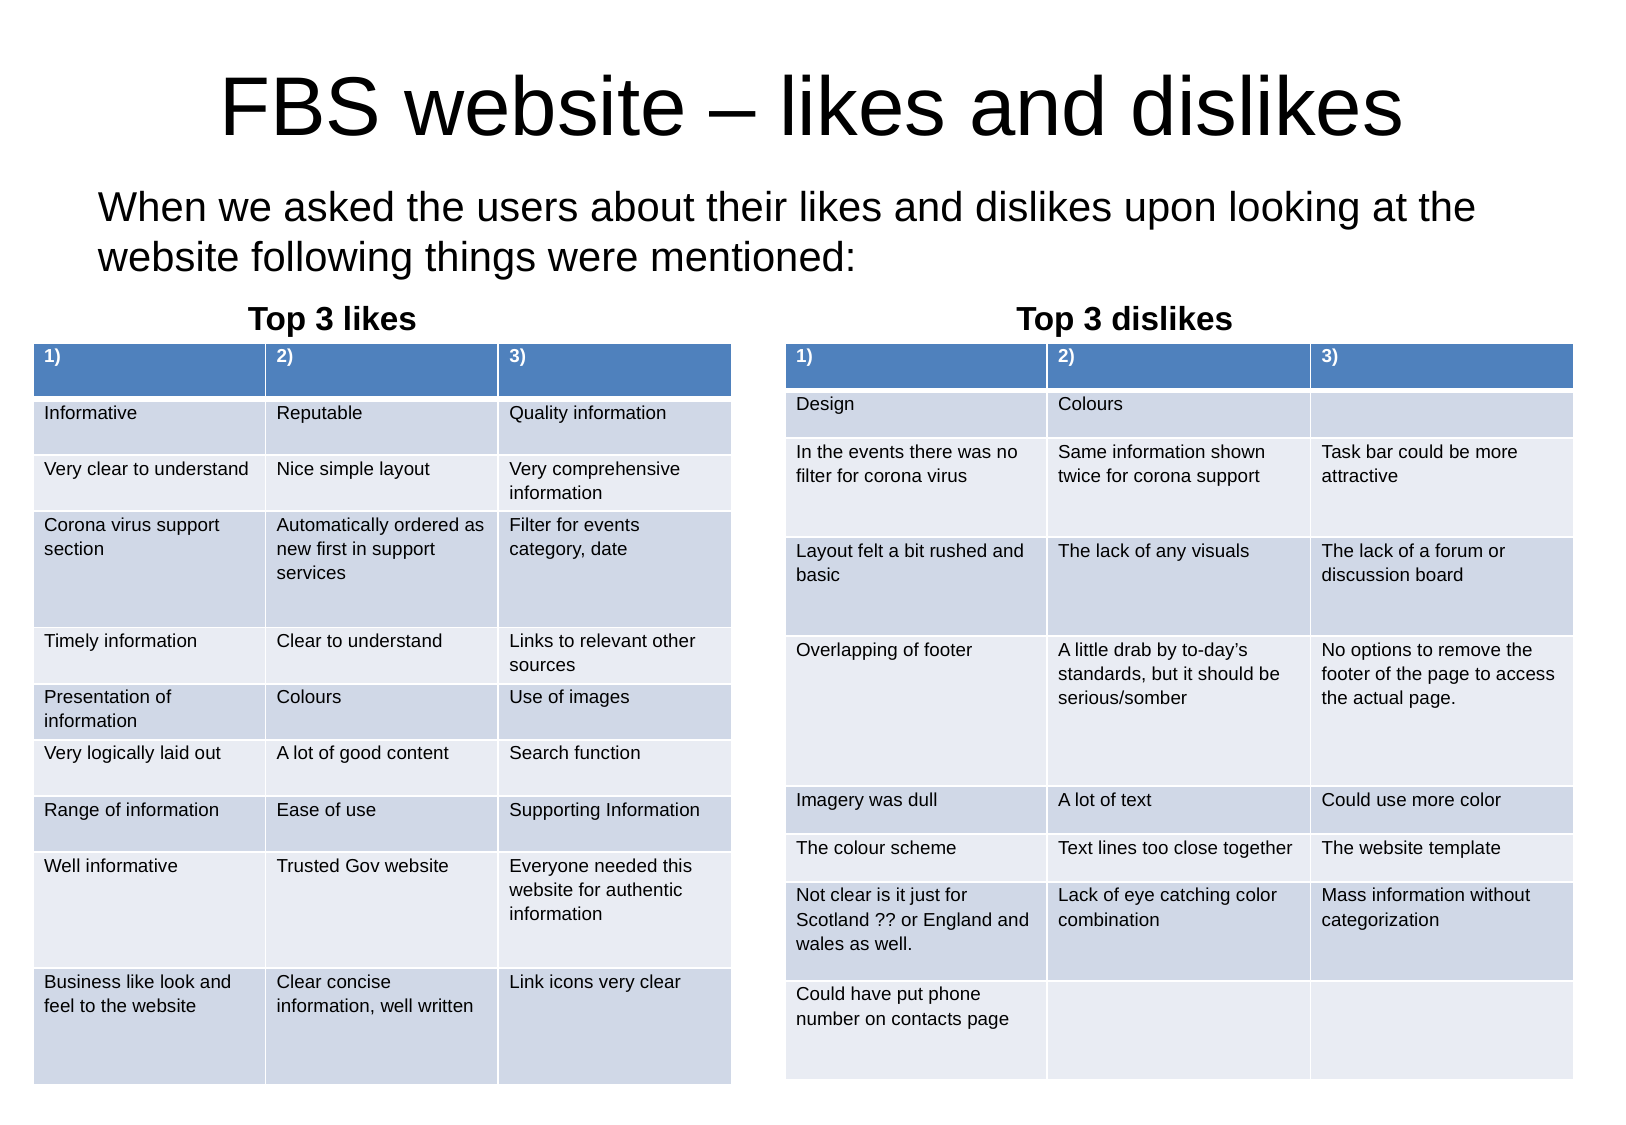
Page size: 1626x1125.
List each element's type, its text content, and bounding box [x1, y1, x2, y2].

table_cell Presentation of information [34, 685, 265, 739]
table_cell Timely information [34, 628, 265, 683]
table_cell Layout felt a bit rushed and basic [786, 538, 1046, 635]
table_header 3) [1311, 344, 1573, 388]
list When we asked the users about their likes and dislikes upon looking at the website following things were mentioned: Top 3 likes Top 3 dislikes [81, 172, 1544, 1080]
table_cell The website template [1311, 835, 1573, 881]
table_cell Task bar could be more attractive [1311, 439, 1573, 536]
table_cell Links to relevant other sources [499, 628, 731, 683]
table_header 1) [786, 344, 1046, 388]
table_cell Very logically laid out [34, 741, 265, 795]
table_cell The lack of a forum or discussion board [1311, 538, 1573, 635]
table_cell Reputable [266, 402, 497, 454]
table_cell Everyone needed this website for authentic information [499, 853, 731, 967]
table_cell The lack of any visuals [1048, 538, 1310, 635]
table_cell Colours [266, 685, 497, 739]
table_cell Well informative [34, 853, 265, 967]
table_header 2) [266, 344, 497, 396]
table_cell Could use more color [1311, 787, 1573, 833]
table_cell Filter for events category, date [499, 512, 731, 627]
table_cell In the events there was no filter for corona virus [786, 439, 1046, 536]
table_cell Clear concise information, well written [266, 969, 497, 1084]
table_cell Informative [34, 402, 265, 454]
table_cell Automatically ordered as new first in support services [266, 512, 497, 627]
table_cell A little drab by to-day’s standards, but it should be serious/somber [1048, 637, 1310, 785]
table_cell [1311, 393, 1573, 437]
table_cell Colours [1048, 393, 1310, 437]
table_cell Link icons very clear [499, 969, 731, 1084]
table_cell Ease of use [266, 797, 497, 851]
table_cell Not clear is it just for Scotland ?? or England and wales as well. [786, 883, 1046, 980]
table_cell Text lines too close together [1048, 835, 1310, 881]
table_cell [1311, 982, 1573, 1079]
table_cell Corona virus support section [34, 512, 265, 627]
table_cell No options to remove the footer of the page to access the actual page. [1311, 637, 1573, 785]
table_cell Mass information without categorization [1311, 883, 1573, 980]
table_cell Clear to understand [266, 628, 497, 683]
table_cell Search function [499, 741, 731, 795]
table_cell Trusted Gov website [266, 853, 497, 967]
table_cell Lack of eye catching color combination [1048, 883, 1310, 980]
table_cell Very clear to understand [34, 456, 265, 510]
table_cell Nice simple layout [266, 456, 497, 510]
table_cell Quality information [499, 402, 731, 454]
table_header 3) [499, 344, 731, 396]
table_cell Design [786, 393, 1046, 437]
table_cell Imagery was dull [786, 787, 1046, 833]
table_cell Supporting Information [499, 797, 731, 851]
table_cell Could have put phone number on contacts page [786, 982, 1046, 1079]
table_cell A lot of good content [266, 741, 497, 795]
table_cell Same information shown twice for corona support [1048, 439, 1310, 536]
table_header 2) [1048, 344, 1310, 388]
table_cell Overlapping of footer [786, 637, 1046, 785]
title FBS website – likes and dislikes [81, 45, 1544, 172]
table_cell The colour scheme [786, 835, 1046, 881]
table_cell Range of information [34, 797, 265, 851]
table_cell Use of images [499, 685, 731, 739]
table_cell Business like look and feel to the website [34, 969, 265, 1084]
table_cell A lot of text [1048, 787, 1310, 833]
table_cell [1048, 982, 1310, 1079]
table_header 1) [34, 344, 265, 396]
table_cell Very comprehensive information [499, 456, 731, 510]
